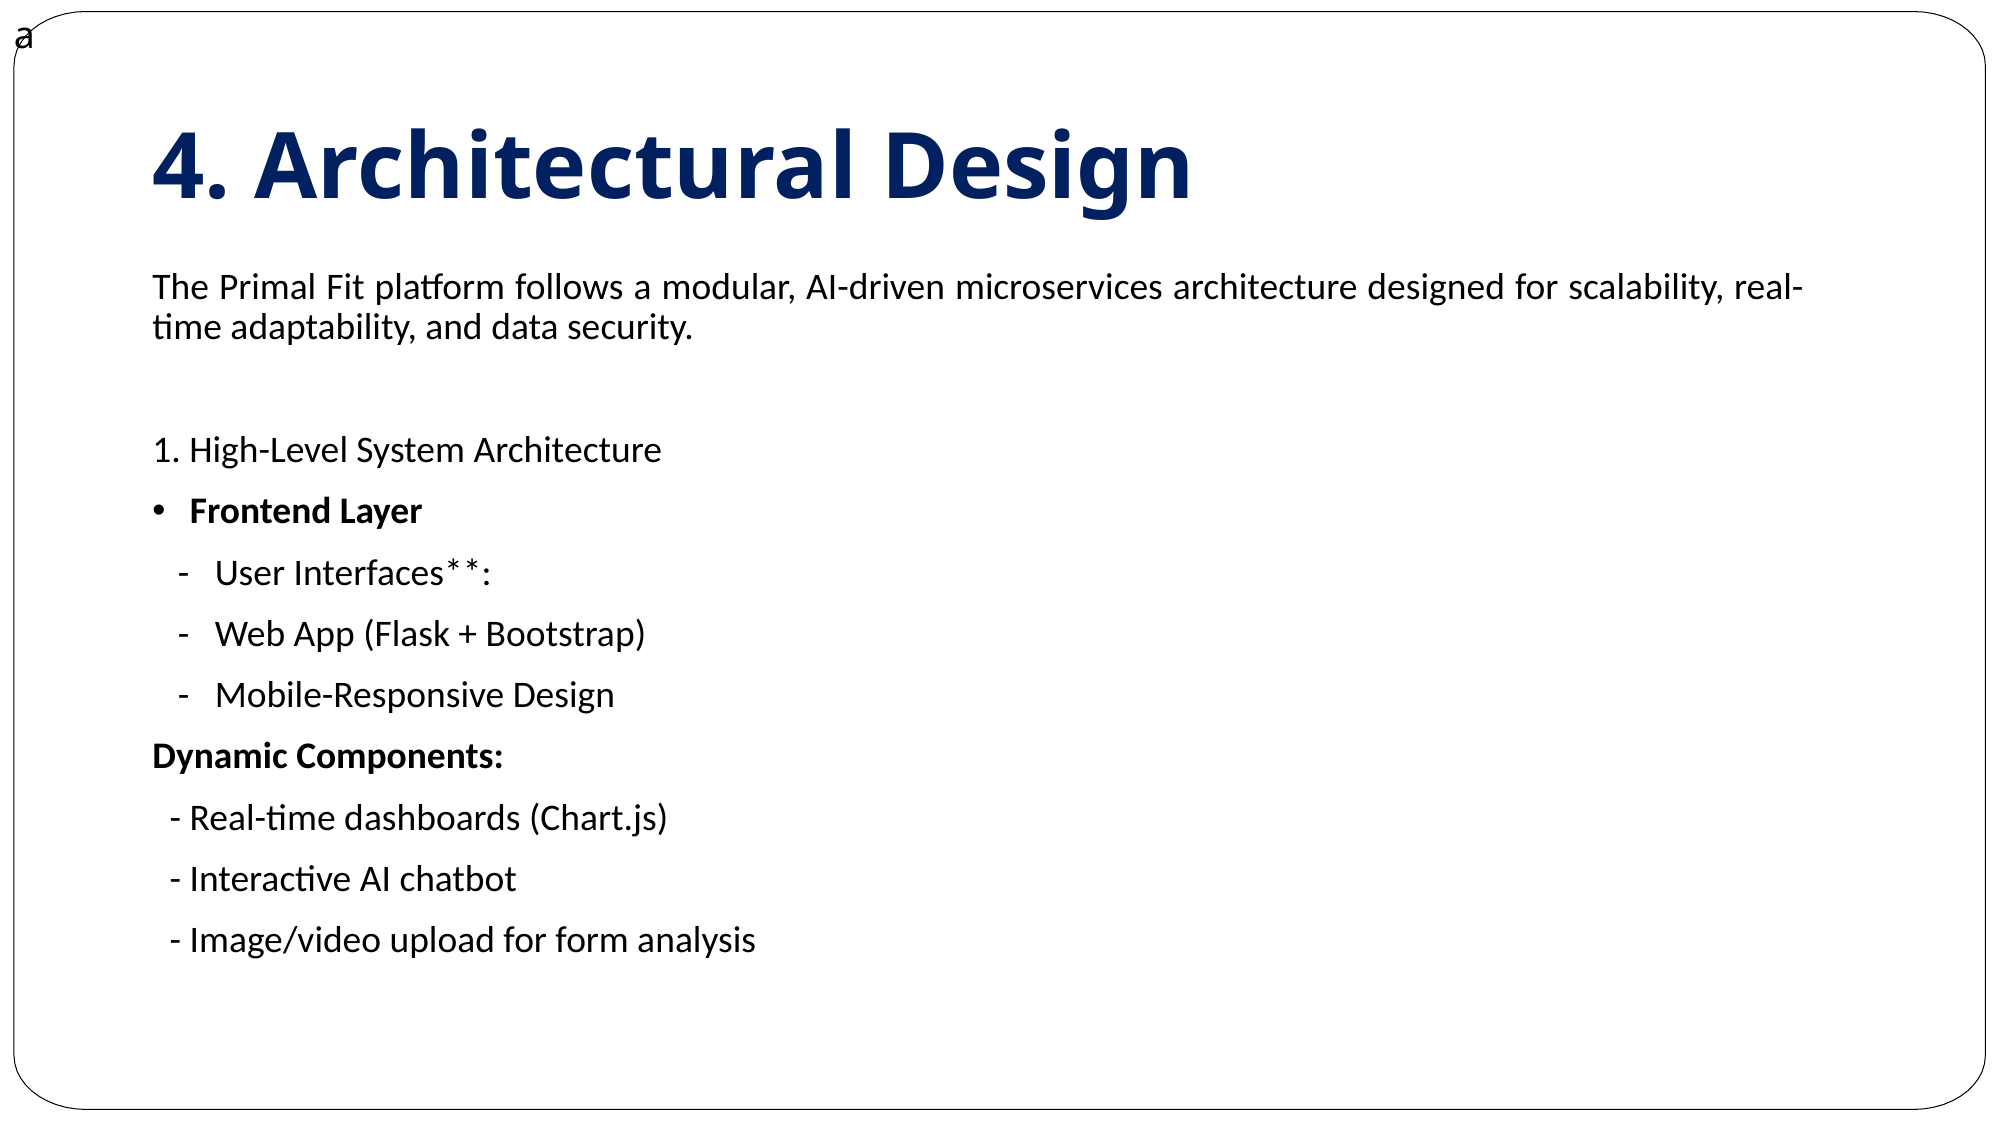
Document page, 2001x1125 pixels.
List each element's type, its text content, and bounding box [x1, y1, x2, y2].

text_box a [13, 11, 1986, 1110]
list The Primal Fit platform follows a modular, AI-driven microservices architecture designed for scalability, real-time adaptability, and data security. 1. High-Level System Architecture Frontend Layer - User Interfaces**: - Web App (Flask + Bootstrap) - Mobile-Responsive Design Dynamic Components: - Real-time dashboards (Chart.js) - Interactive AI chatbot - Image/video upload for form analysis [137, 259, 1821, 969]
